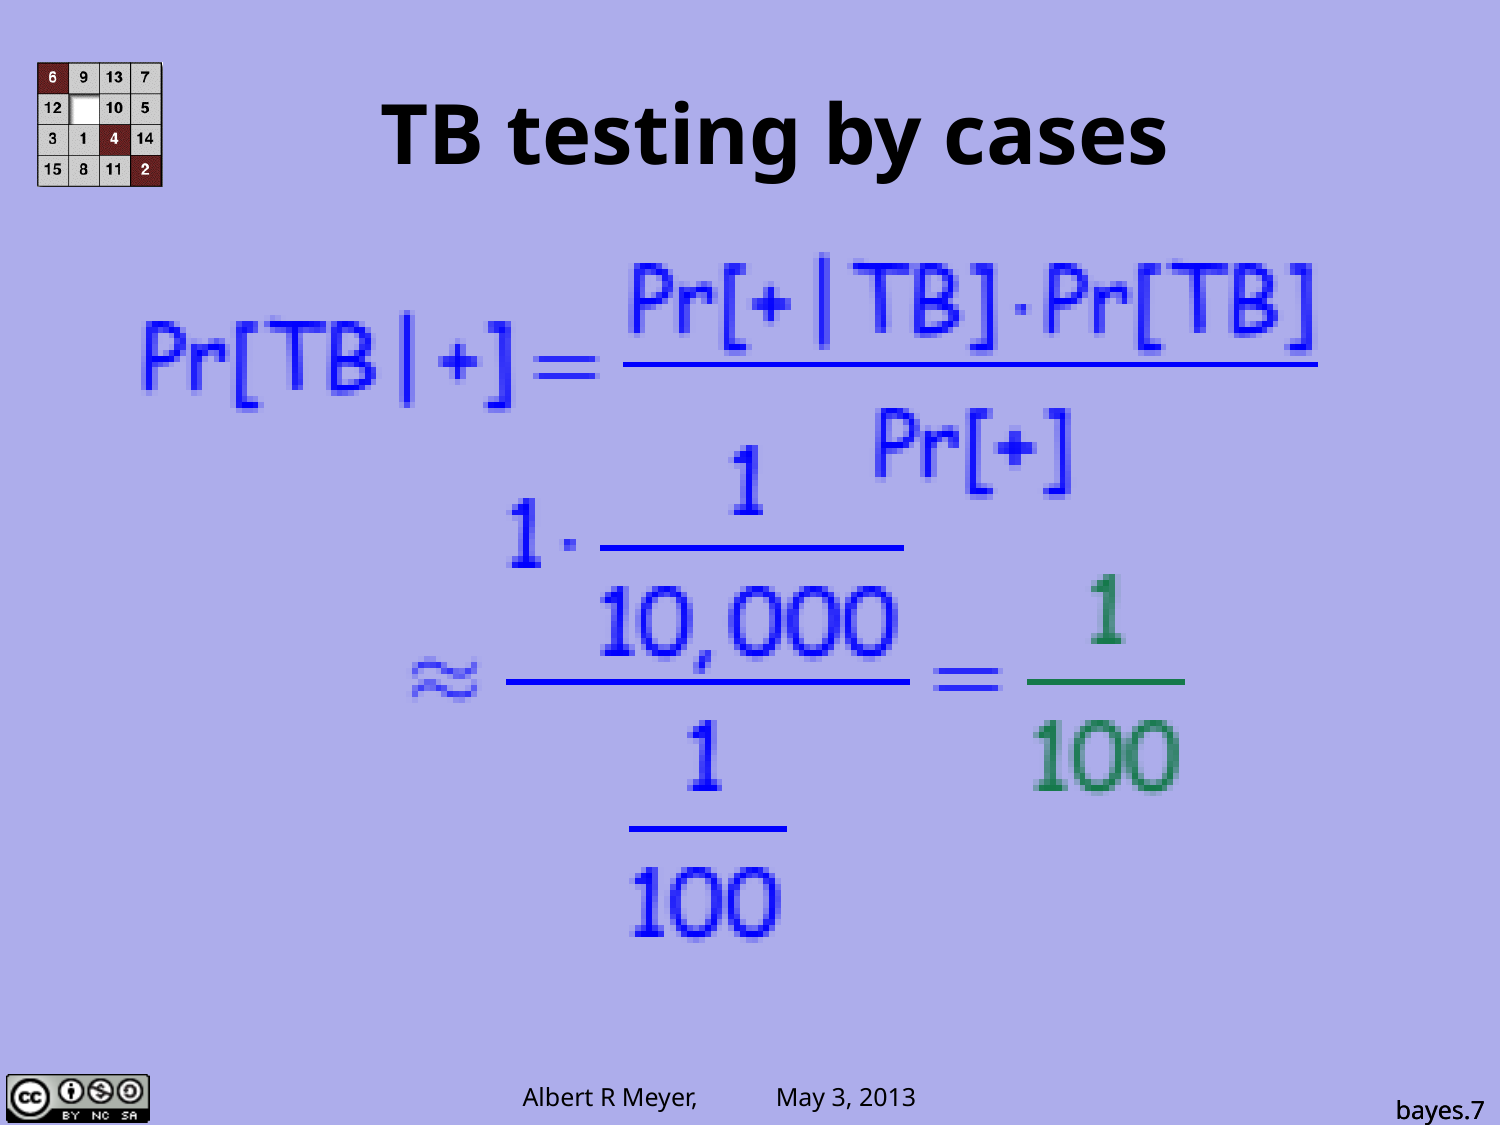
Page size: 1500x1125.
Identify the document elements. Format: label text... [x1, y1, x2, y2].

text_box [130, 212, 1324, 501]
text_box TB testing by cases [237, 62, 1313, 200]
picture [37, 62, 163, 187]
picture [6, 1074, 150, 1123]
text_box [401, 393, 1192, 944]
text_box bayes.7 [1262, 1087, 1500, 1125]
